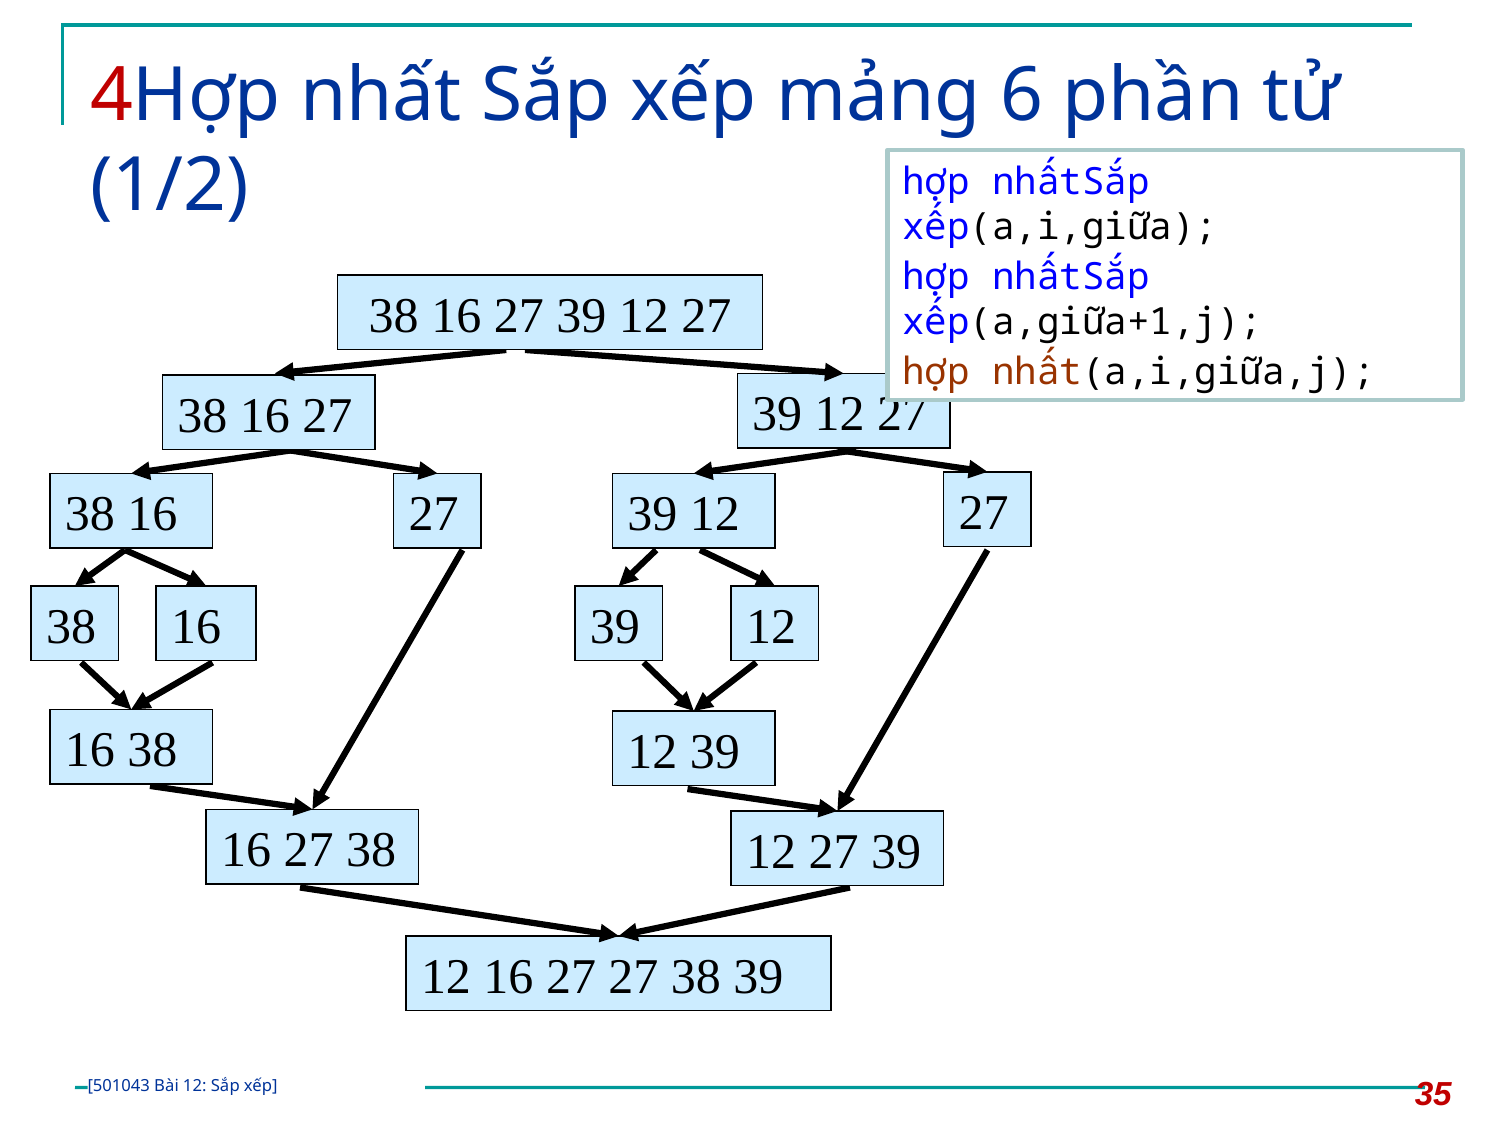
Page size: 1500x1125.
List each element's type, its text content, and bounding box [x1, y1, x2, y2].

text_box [612, 459, 857, 551]
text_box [49, 449, 294, 551]
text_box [574, 549, 663, 663]
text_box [149, 559, 463, 887]
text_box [699, 549, 819, 663]
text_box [30, 549, 119, 663]
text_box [612, 662, 776, 788]
text_box [501043 Bài 12: Sắp xếp] [87, 1074, 425, 1100]
title 4Hợp nhất Sắp xếp mảng 6 phần tử (1/2) [74, 37, 1451, 188]
text_box 38 16 27 39 12 27 [337, 274, 763, 350]
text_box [298, 461, 482, 551]
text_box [124, 559, 257, 663]
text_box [524, 349, 951, 451]
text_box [687, 558, 988, 888]
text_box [162, 349, 507, 452]
text_box hợp nhấtSắp xếp(a,i,giữa); hợp nhấtSắp xếp(a,giữa+1,j); hợp nhất(a,i,giữa,j); [885, 148, 1465, 402]
slide_number 35 [1400, 1065, 1500, 1125]
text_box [860, 449, 1032, 549]
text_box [49, 671, 213, 787]
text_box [299, 887, 851, 1013]
